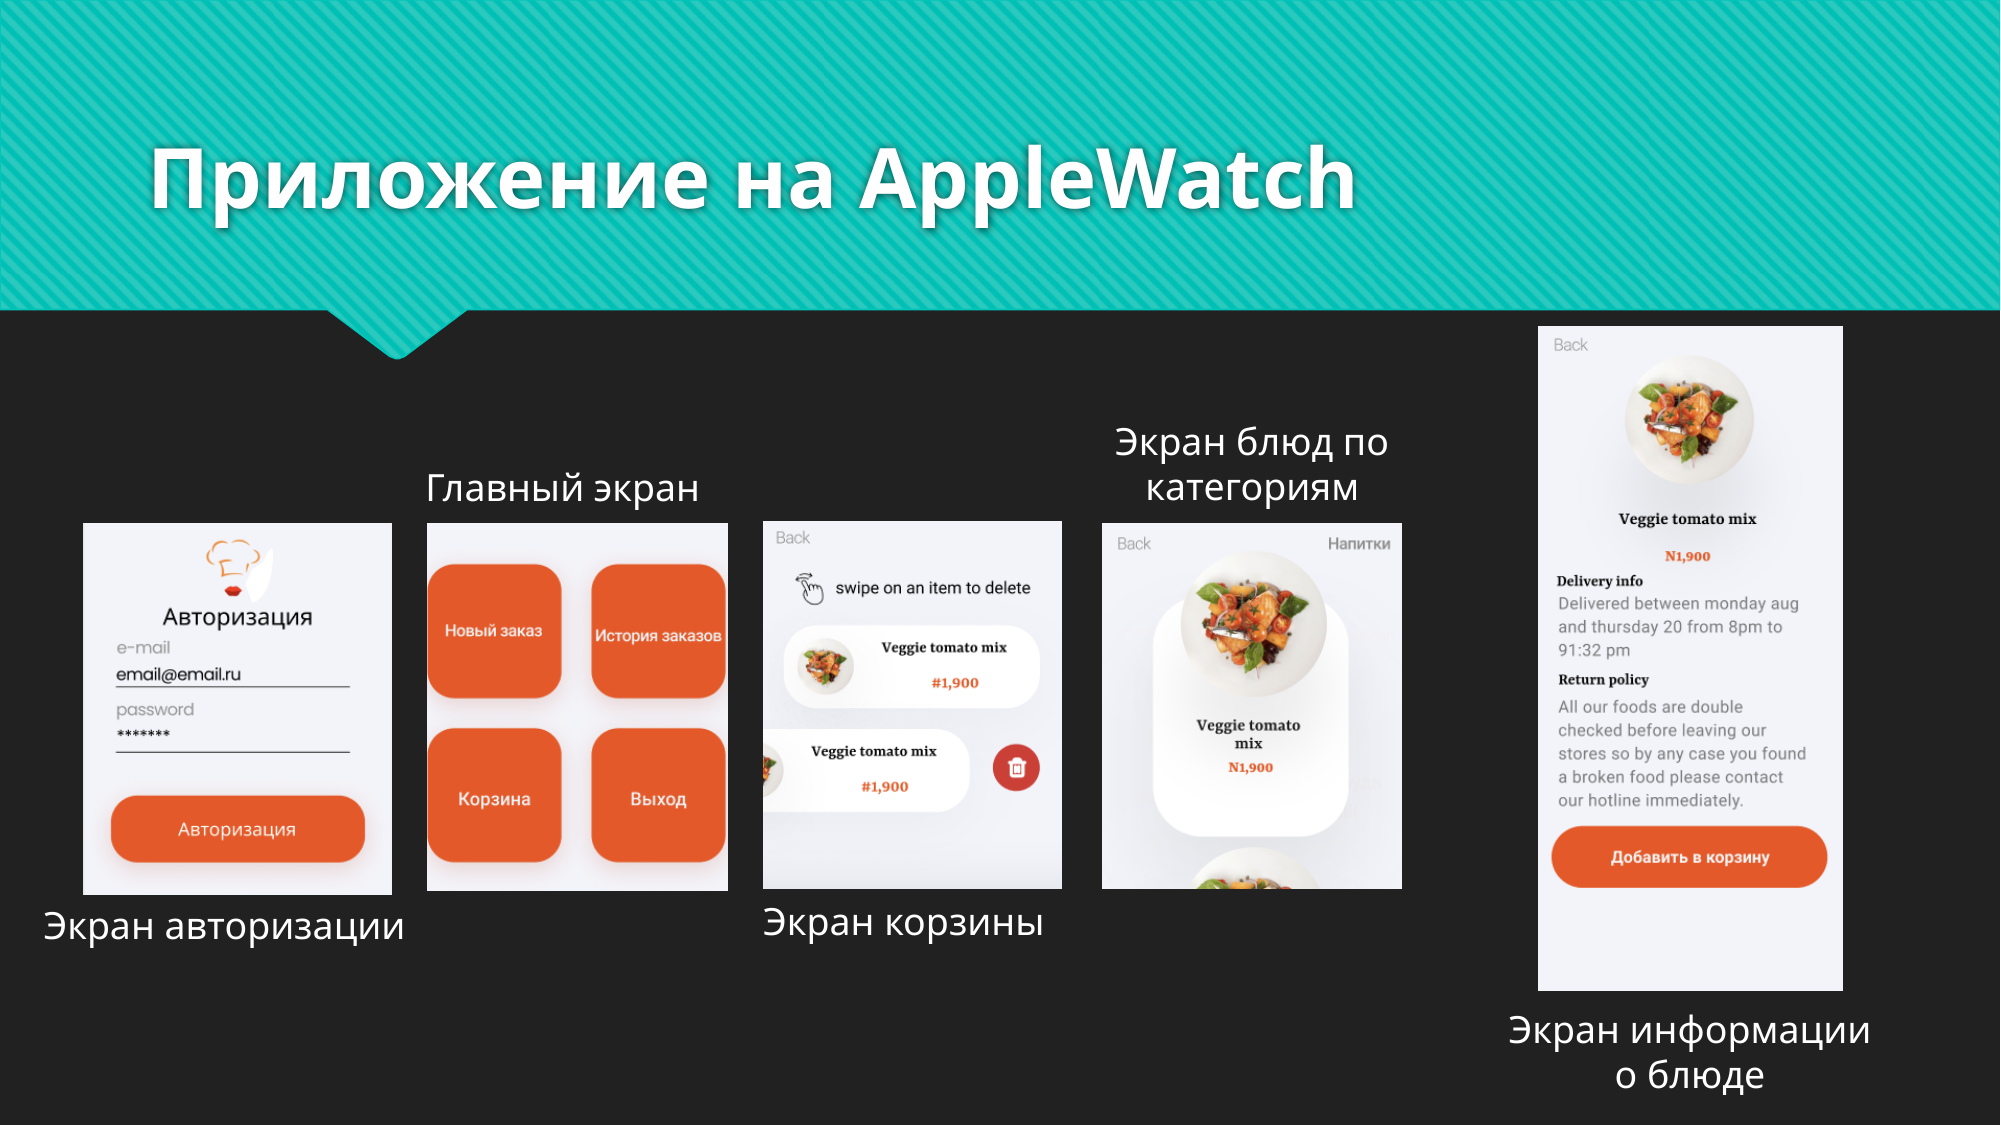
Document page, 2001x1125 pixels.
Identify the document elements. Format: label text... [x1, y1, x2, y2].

text_box Экран корзины [748, 890, 1076, 951]
text_box Главный экран [410, 456, 728, 517]
title Приложение на AppleWatch [132, 73, 1868, 233]
picture [83, 523, 393, 895]
text_box Экран информации о блюде [1470, 998, 1910, 1104]
picture [427, 523, 728, 891]
picture [1102, 523, 1402, 889]
text_box Экран авторизации [28, 894, 447, 955]
picture [1537, 326, 1843, 992]
text_box Экран блюд по категориям [1088, 410, 1416, 516]
picture [762, 521, 1062, 889]
